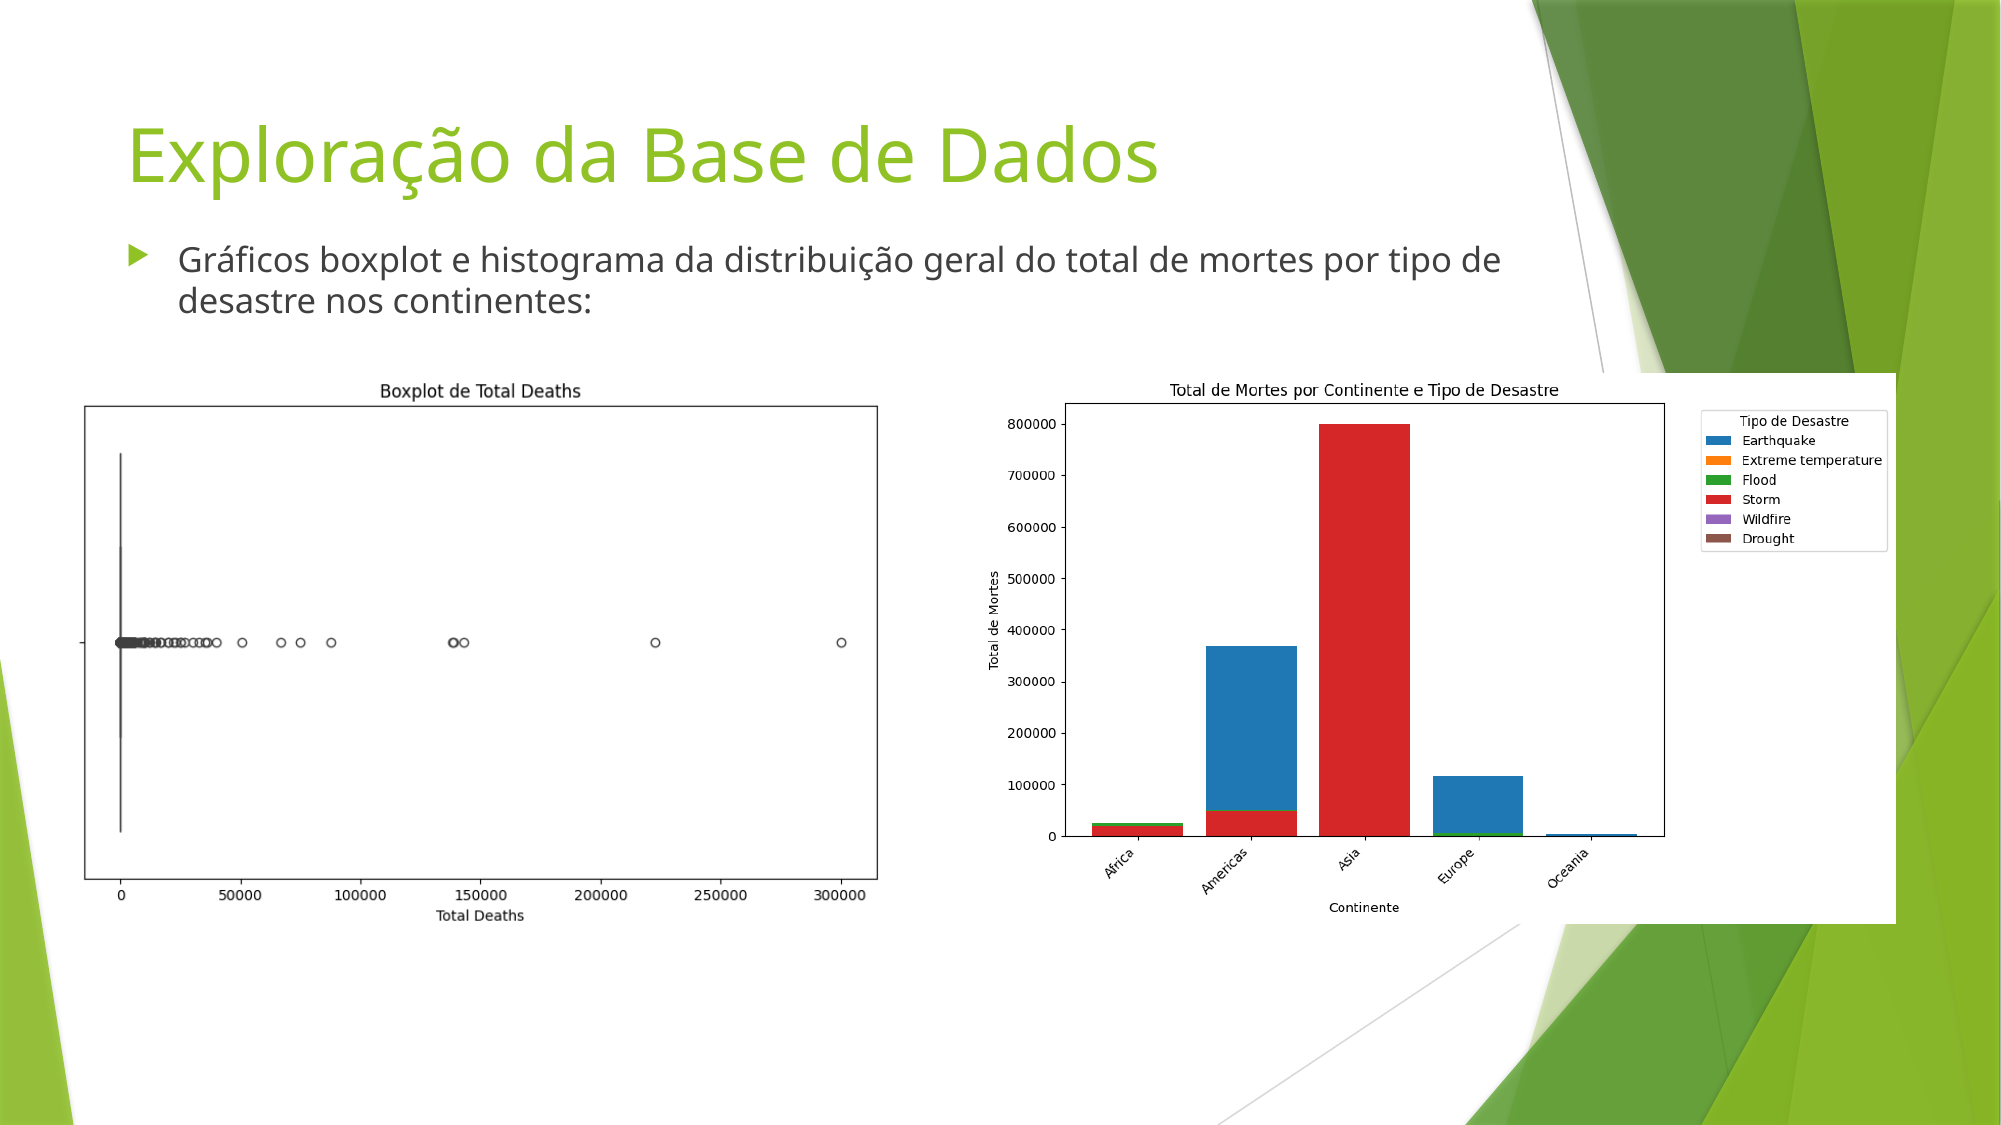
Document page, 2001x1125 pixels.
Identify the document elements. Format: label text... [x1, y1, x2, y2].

text_box Gráficos boxplot e histograma da distribuição geral do total de mortes por tipo de desastre nos continentes: [111, 230, 1522, 329]
title Exploração da Base de Dados [111, 99, 1522, 230]
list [69, 373, 887, 933]
picture [978, 373, 1897, 925]
